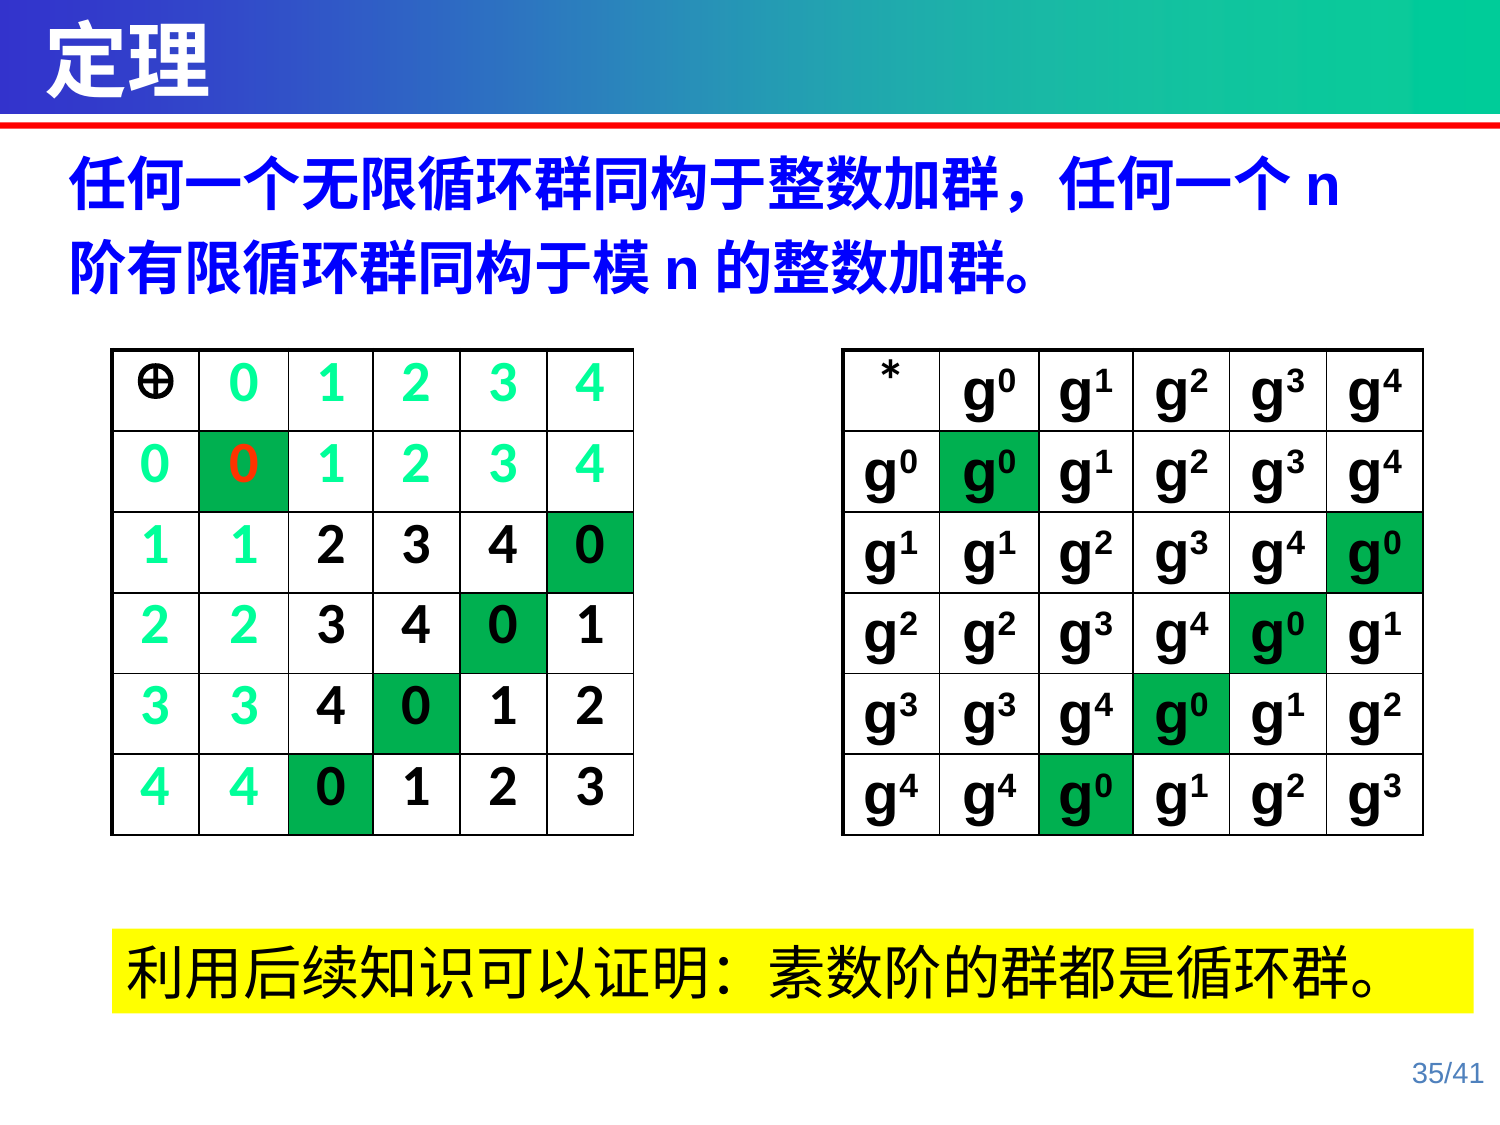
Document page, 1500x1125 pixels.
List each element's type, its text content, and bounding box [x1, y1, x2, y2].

table_header 3 [461, 352, 546, 430]
table_cell g0 [1134, 674, 1229, 753]
table_header 0 [200, 352, 288, 430]
table_cell 2 [114, 594, 198, 673]
table_cell g4 [1327, 432, 1422, 511]
table_cell g1 [1327, 594, 1422, 673]
table_cell g1 [1040, 432, 1132, 511]
table_header g2 [1134, 352, 1229, 430]
table_cell g0 [1230, 594, 1326, 673]
picture [0, 0, 1500, 114]
table_cell 2 [289, 513, 372, 592]
table_cell g2 [940, 594, 1038, 673]
table_cell g3 [1134, 513, 1229, 592]
table_cell g2 [1134, 432, 1229, 511]
table_cell g3 [1040, 594, 1132, 673]
table_cell 2 [548, 674, 633, 753]
table_cell 1 [114, 513, 198, 592]
table_cell 4 [548, 432, 633, 511]
table_header 2 [374, 352, 459, 430]
table_header  [114, 352, 198, 430]
table_cell g1 [845, 513, 939, 592]
table_cell 4 [200, 755, 288, 834]
table_cell 1 [548, 594, 633, 673]
table_cell 3 [461, 432, 546, 511]
table_cell 0 [548, 513, 633, 592]
table_cell 0 [114, 432, 198, 511]
table_header * [845, 352, 939, 430]
table_cell 0 [374, 674, 459, 753]
table_cell g2 [1327, 674, 1422, 753]
table_cell 4 [289, 674, 372, 753]
table_cell 0 [200, 432, 288, 511]
table_cell g3 [1230, 432, 1326, 511]
list 任何一个无限循环群同构于整数加群，任何一个n阶有限循环群同构于模n的整数加群。 [53, 125, 1404, 308]
table_cell g3 [1327, 755, 1422, 834]
table_cell 3 [200, 674, 288, 753]
table_cell 1 [200, 513, 288, 592]
table_header g3 [1230, 352, 1326, 430]
table_cell 0 [289, 755, 372, 834]
table_cell g4 [1134, 594, 1229, 673]
table_cell g4 [845, 755, 939, 834]
table_cell g4 [940, 755, 1038, 834]
table_cell 4 [374, 594, 459, 673]
table_cell 0 [461, 594, 546, 673]
table_cell g4 [1230, 513, 1326, 592]
table_cell 3 [374, 513, 459, 592]
table_cell g0 [1040, 755, 1132, 834]
table_cell 3 [548, 755, 633, 834]
text_box 利用后续知识可以证明：素数阶的群都是循环群。 [112, 928, 1474, 1014]
table_cell 3 [289, 594, 372, 673]
table_cell 2 [374, 432, 459, 511]
table_cell g3 [845, 674, 939, 753]
table_cell g0 [1327, 513, 1422, 592]
table_cell g0 [845, 432, 939, 511]
table_cell g1 [940, 513, 1038, 592]
table_cell 2 [461, 755, 546, 834]
table_cell g2 [1040, 513, 1132, 592]
table_cell 1 [461, 674, 546, 753]
title 定理 [29, 5, 1380, 111]
table_header g1 [1040, 352, 1132, 430]
slide_number 35/41 [1149, 1046, 1500, 1125]
table_cell 4 [461, 513, 546, 592]
table_cell g4 [1040, 674, 1132, 753]
table_header 1 [289, 352, 372, 430]
table_cell g3 [940, 674, 1038, 753]
table_cell g2 [845, 594, 939, 673]
table_header g4 [1327, 352, 1422, 430]
table_cell g0 [940, 432, 1038, 511]
table_cell g1 [1230, 674, 1326, 753]
table_cell 3 [114, 674, 198, 753]
table_header 4 [548, 352, 633, 430]
table_cell g2 [1230, 755, 1326, 834]
table_cell 1 [289, 432, 372, 511]
table_cell 1 [374, 755, 459, 834]
table_cell 2 [200, 594, 288, 673]
table_cell g1 [1134, 755, 1229, 834]
table_header g0 [940, 352, 1038, 430]
table_cell 4 [114, 755, 198, 834]
